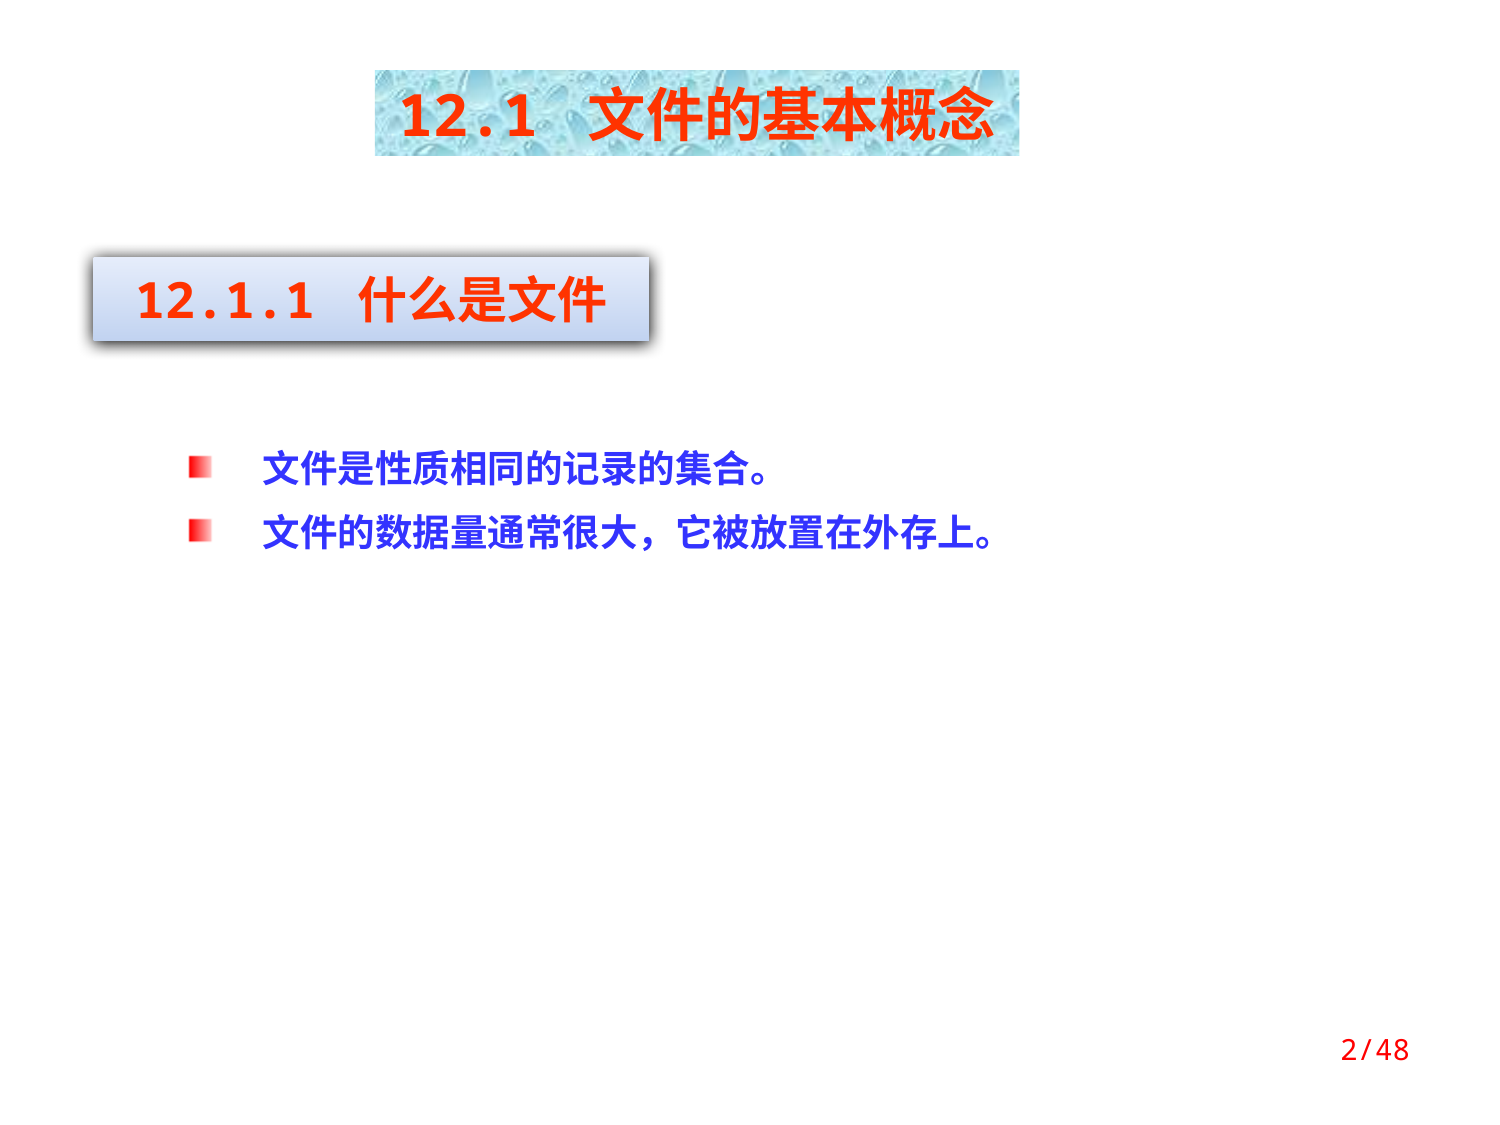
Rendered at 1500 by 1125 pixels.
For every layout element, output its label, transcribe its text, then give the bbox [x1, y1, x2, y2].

slide_number 2/48 [1074, 1023, 1426, 1100]
text_box 文件是性质相同的记录的集合。 文件的数据量通常很大，它被放置在外存上。 [150, 419, 1197, 579]
text_box 12.1 文件的基本概念 [374, 70, 1020, 156]
picture [187, 454, 215, 481]
picture [187, 517, 215, 545]
text_box 12.1.1 什么是文件 [93, 256, 650, 341]
